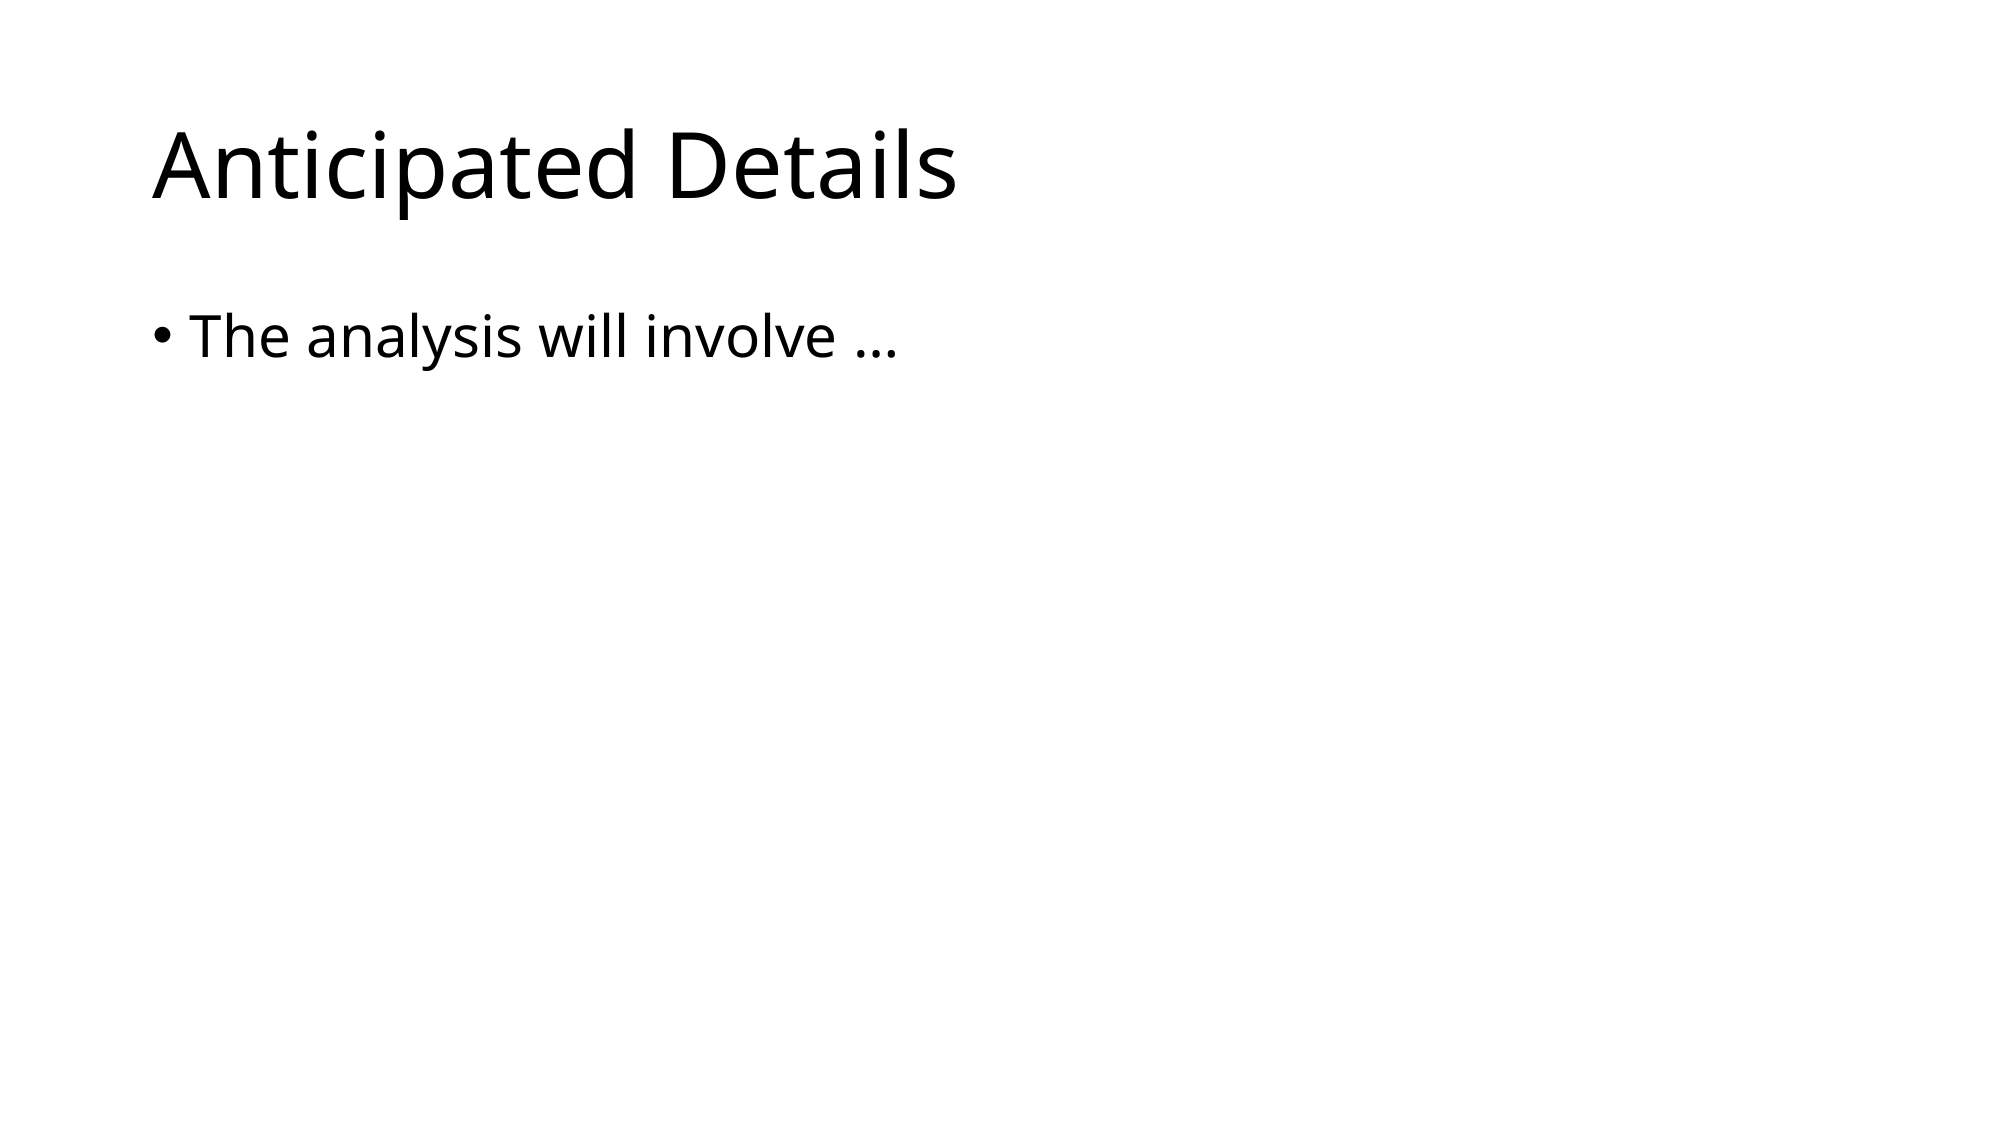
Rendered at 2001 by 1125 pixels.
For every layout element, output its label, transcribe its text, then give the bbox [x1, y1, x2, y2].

list The analysis will involve … [137, 299, 1863, 1014]
title Anticipated Details [137, 59, 1863, 278]
